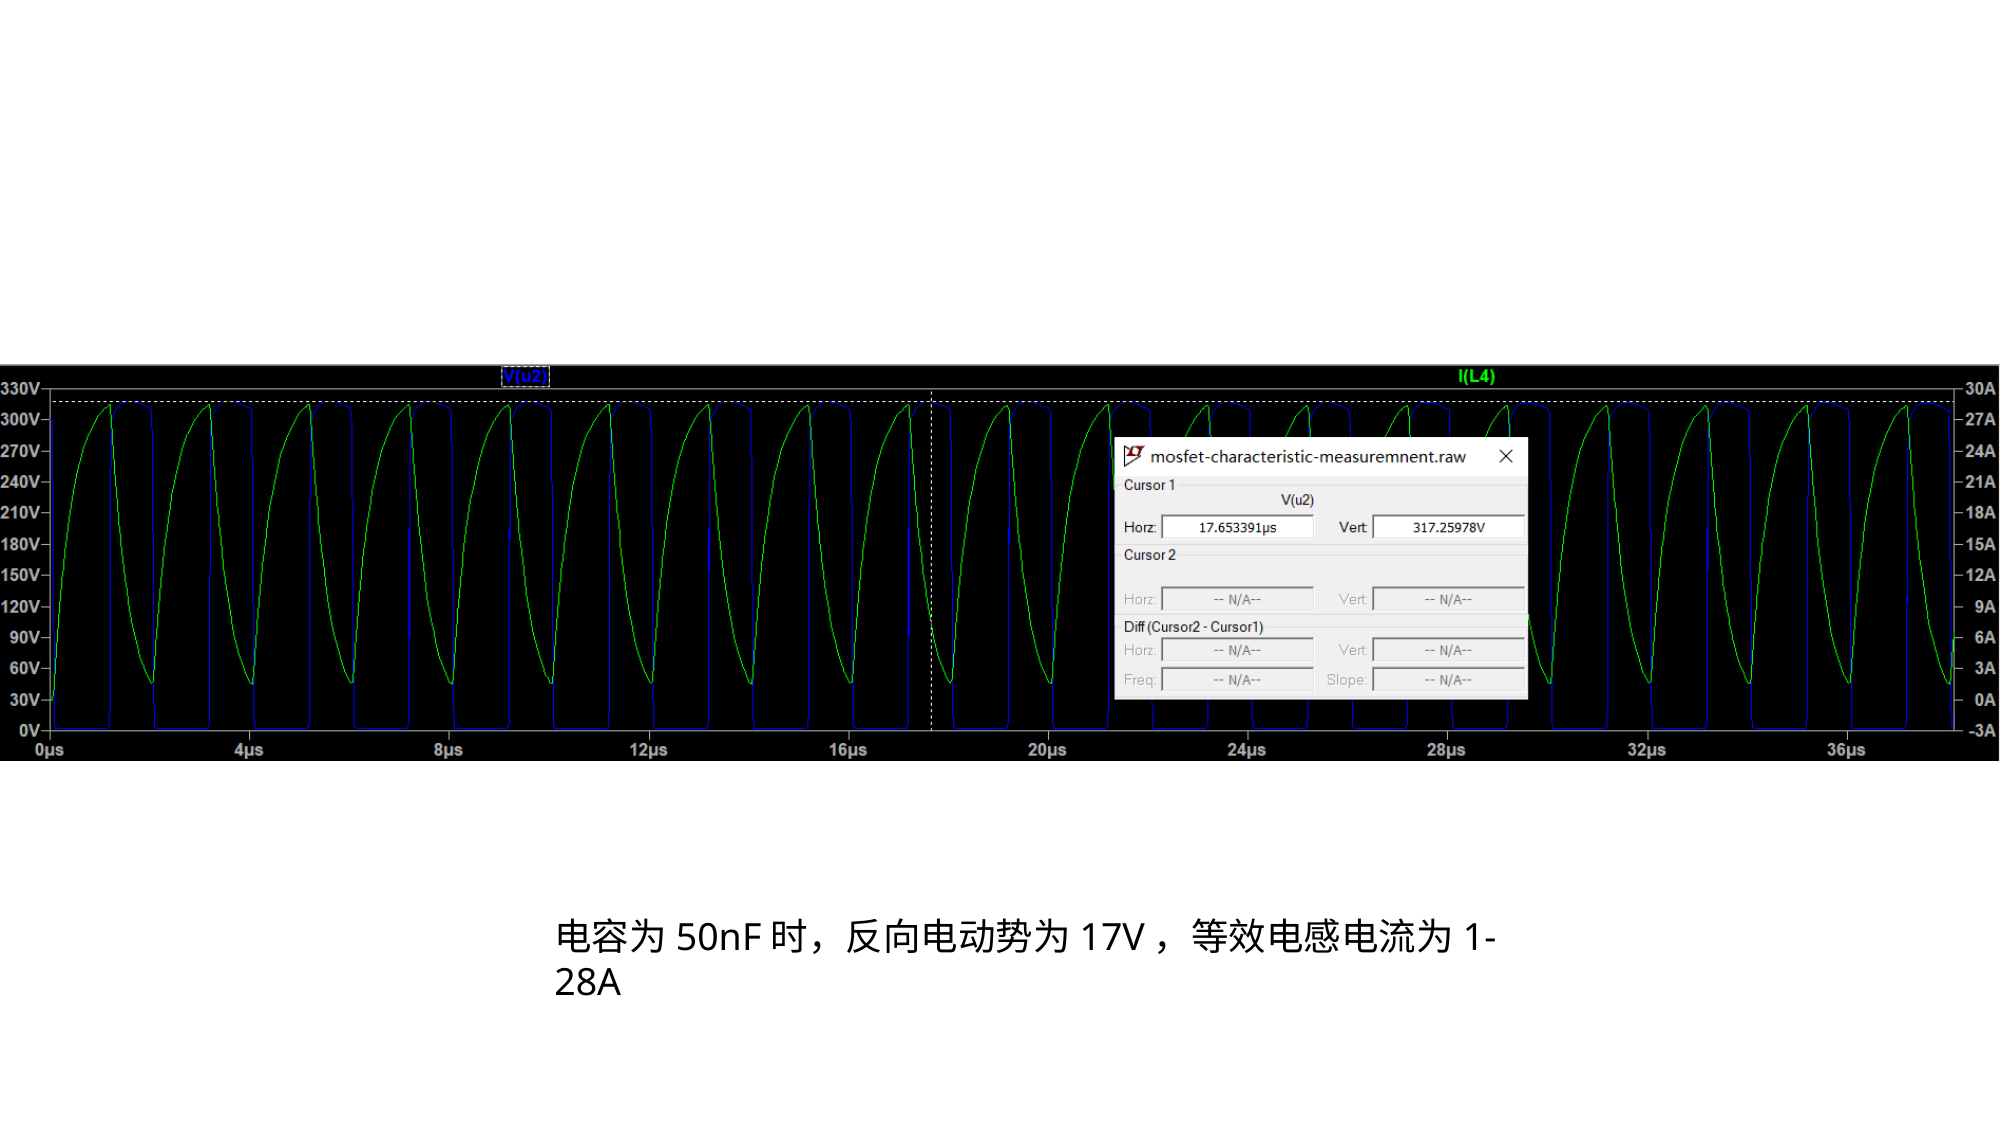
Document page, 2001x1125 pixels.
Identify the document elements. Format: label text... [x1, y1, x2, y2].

text_box 电容为50nF时，反向电动势为17V，等效电感电流为1-28A [539, 905, 1540, 1010]
picture [0, 364, 2000, 761]
